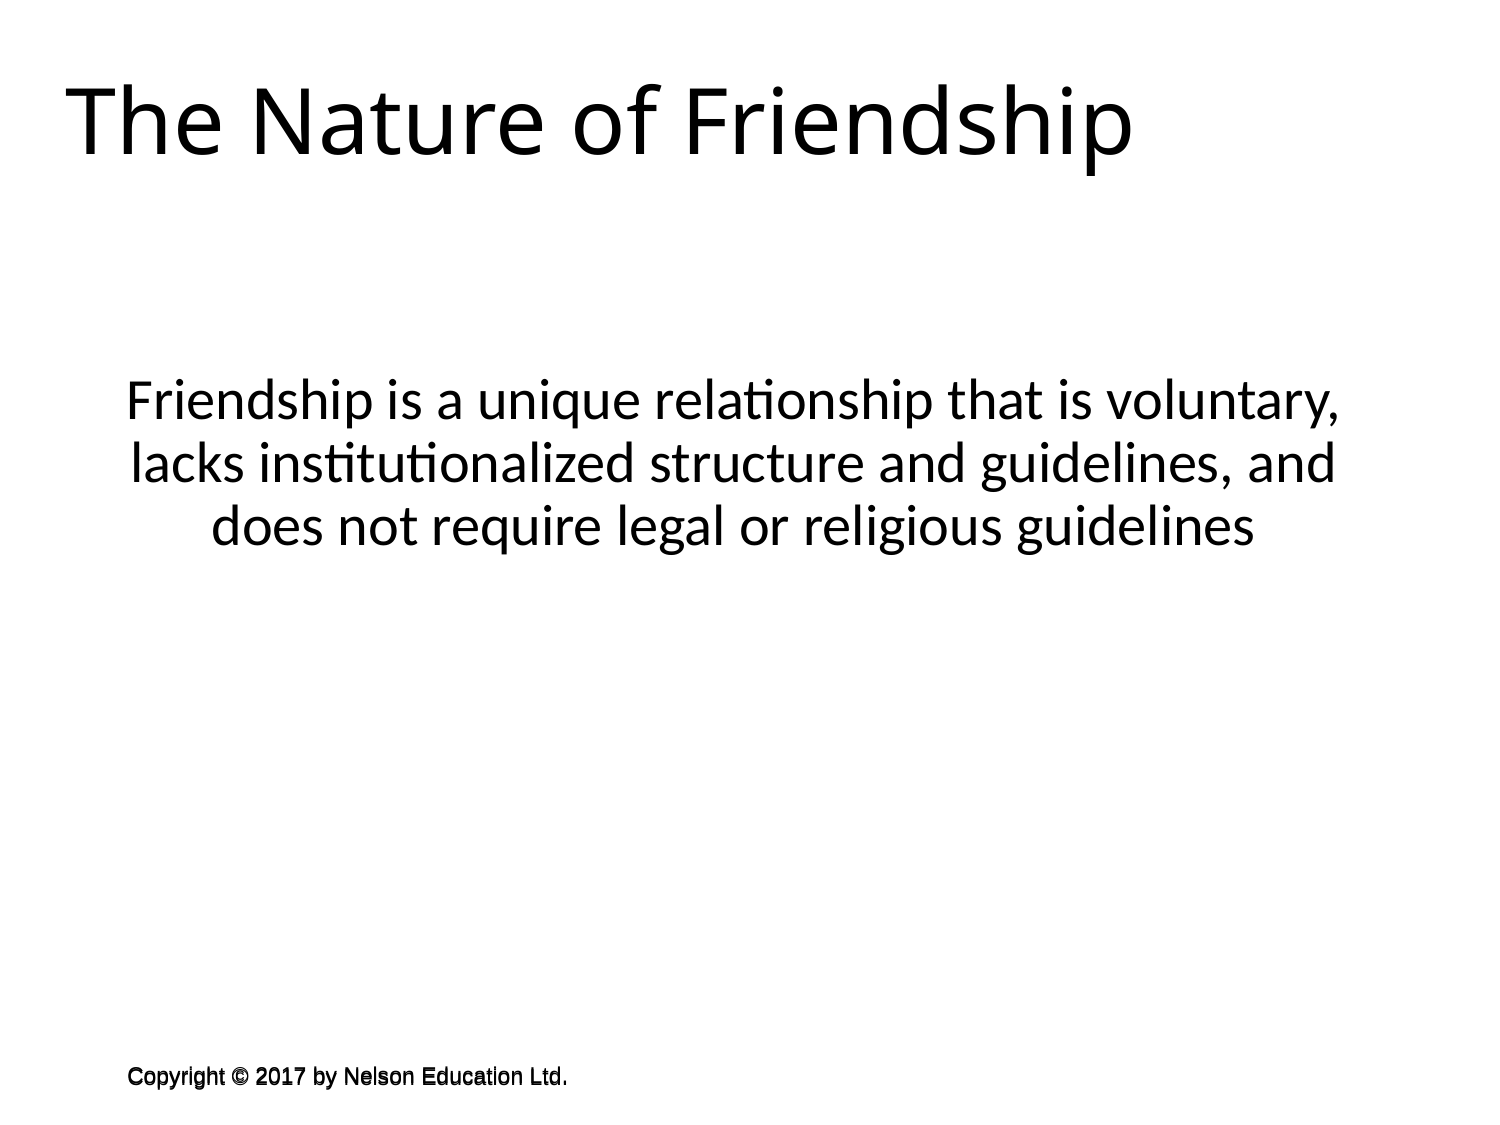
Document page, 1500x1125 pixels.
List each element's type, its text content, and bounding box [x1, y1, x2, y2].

list Friendship is a unique relationship that is voluntary, lacks institutionalized structure and guidelines, and does not require legal or religious guidelines [103, 361, 1365, 563]
text_box The Nature of Friendship [50, 67, 1424, 197]
